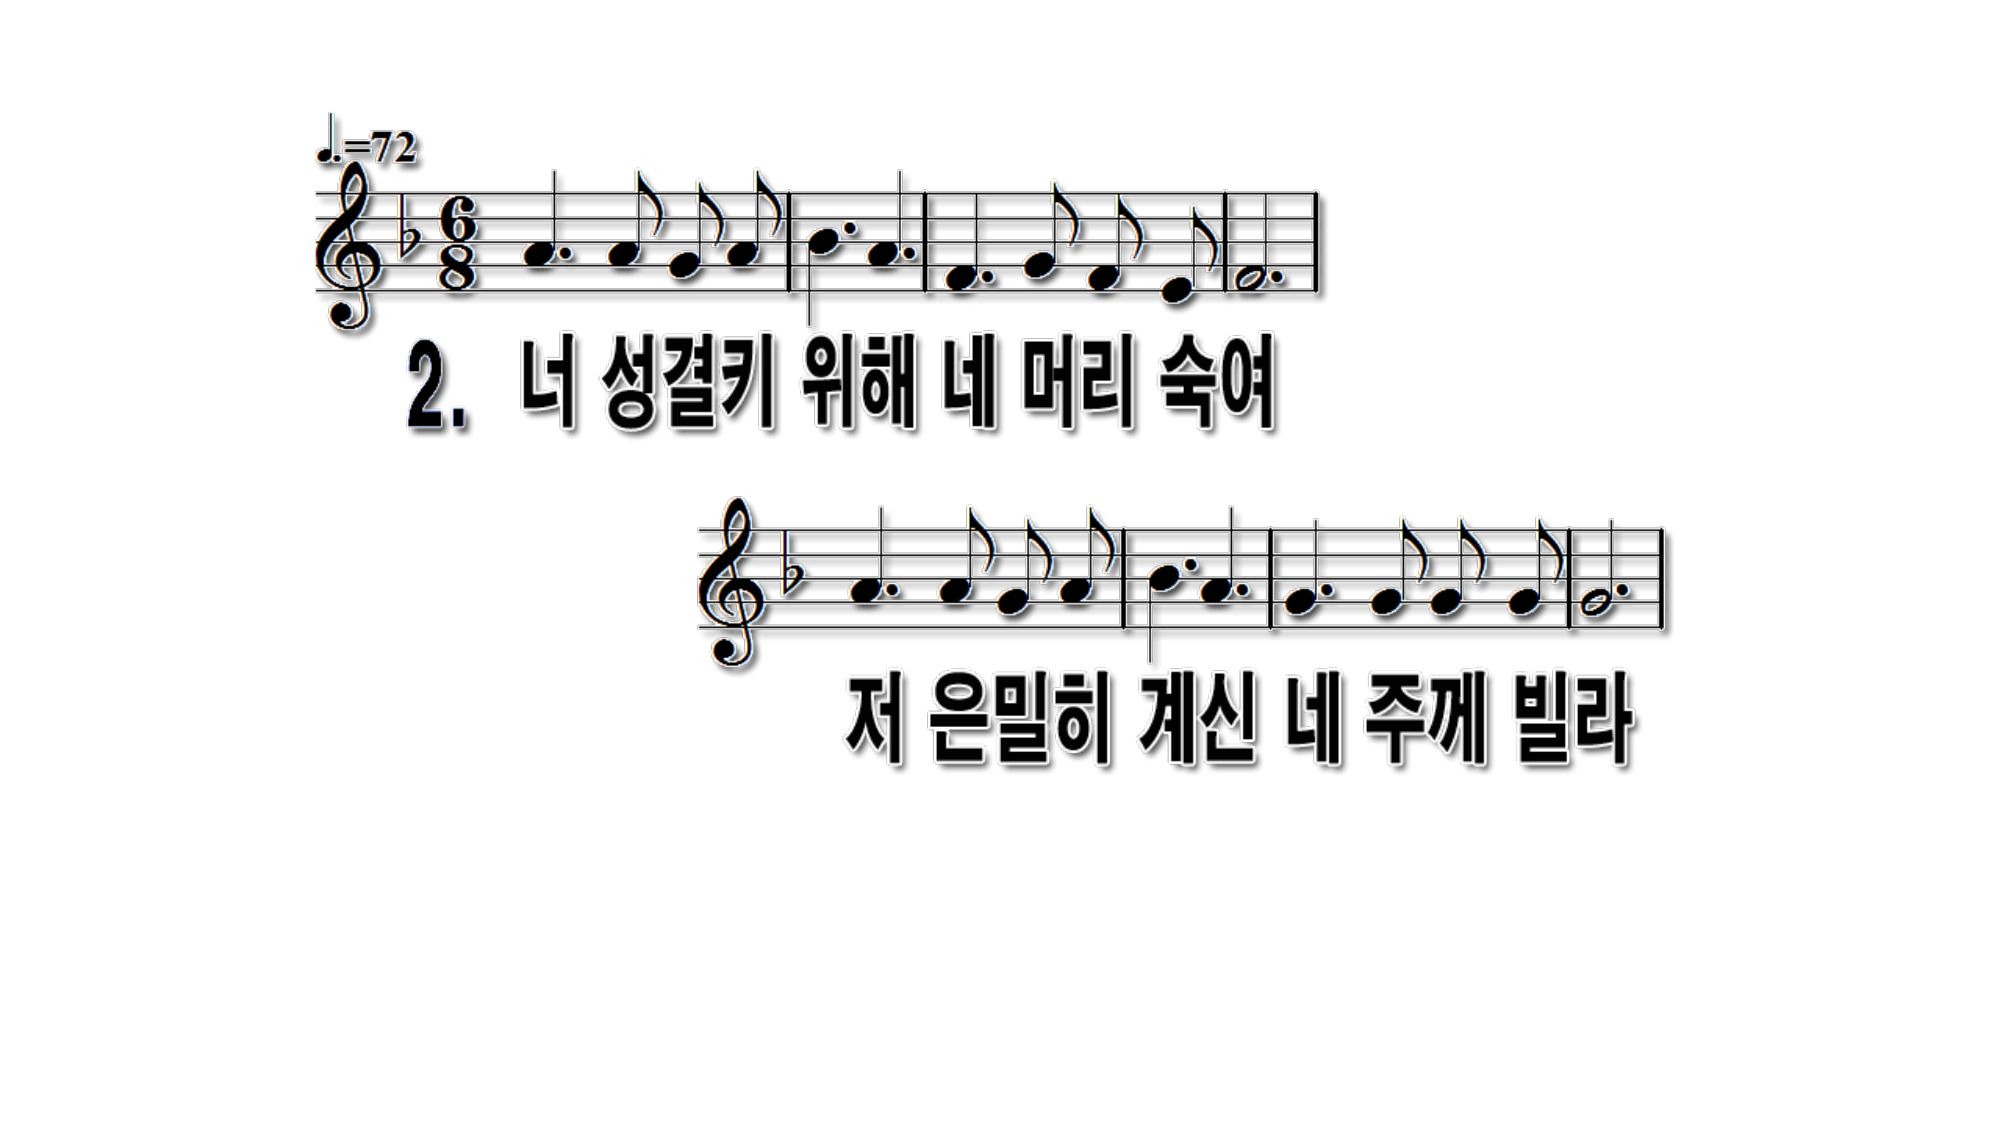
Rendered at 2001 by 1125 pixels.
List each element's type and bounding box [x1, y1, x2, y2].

picture [249, 0, 1750, 835]
